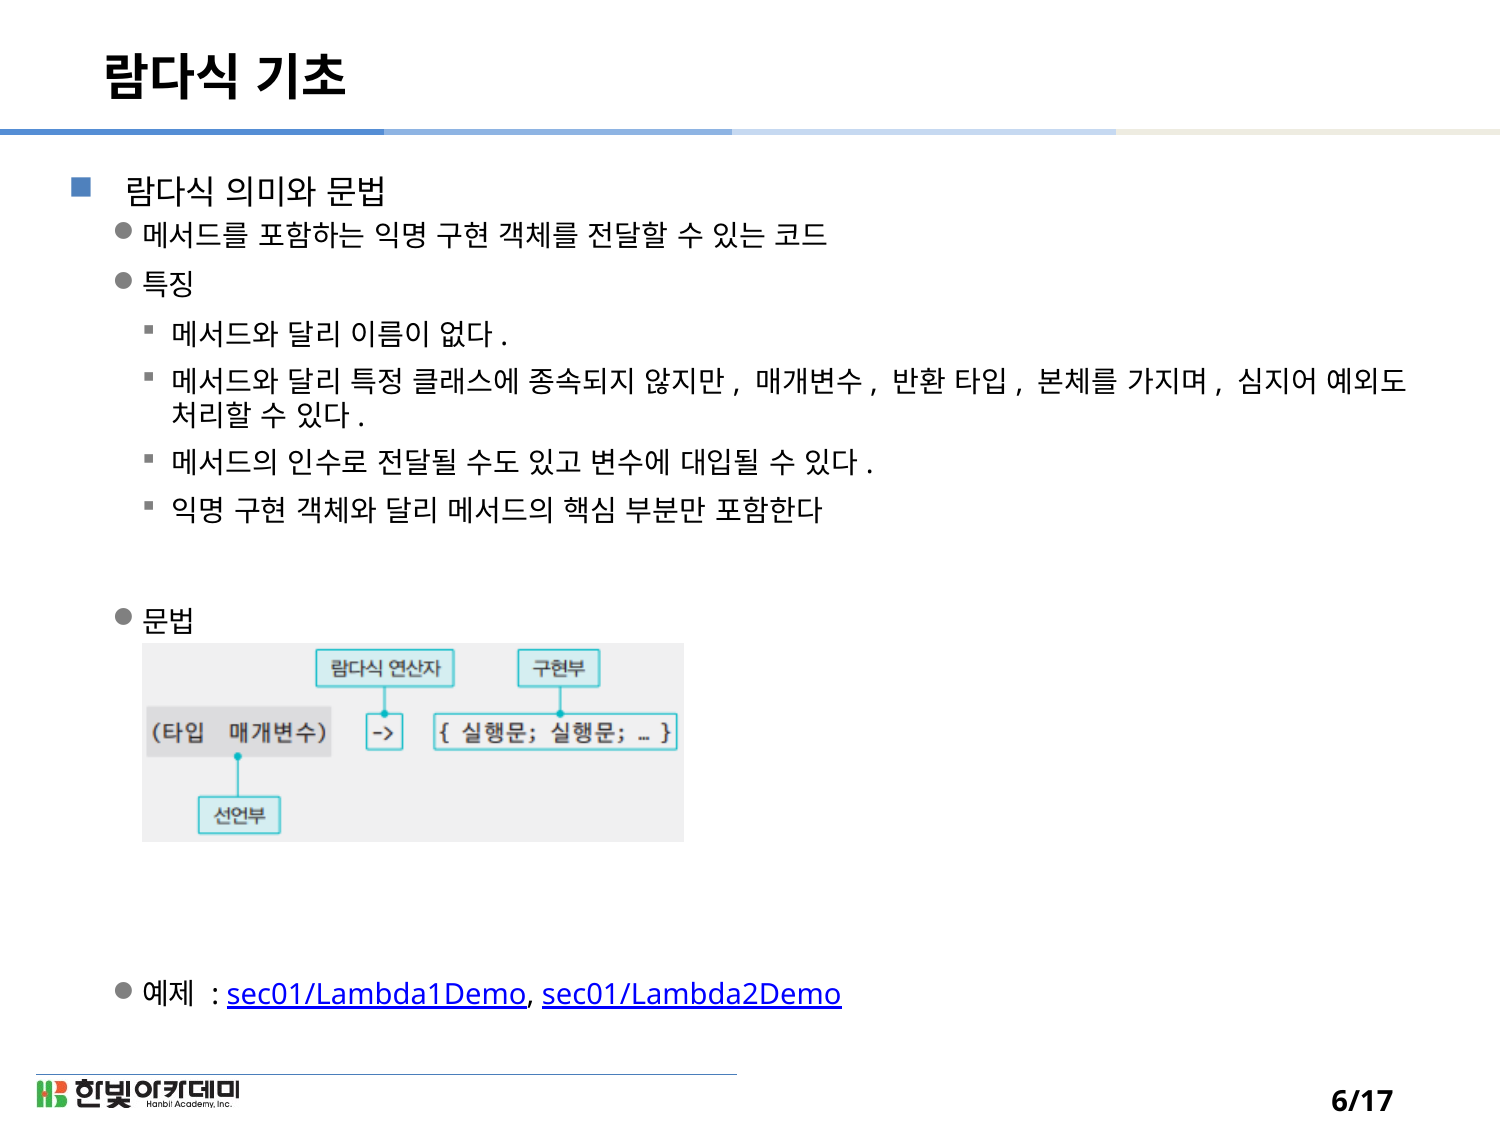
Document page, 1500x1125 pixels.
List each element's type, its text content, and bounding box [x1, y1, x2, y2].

picture [142, 643, 684, 843]
list 람다식 의미와 문법 메서드를 포함하는 익명 구현 객체를 전달할 수 있는 코드 특징 메서드와 달리 이름이 없다. 메서드와 달리 특정 클래스에 종속되지 않지만, 매개변수, 반환 타입, 본체를 가지며, 심지어 예외도 처리할 수 있다. 메서드의 인수로 전달될 수도 있고 변수에 대입될 수 있다. 익명 구현 객체와 달리 메서드의 핵심 부분만 포함한다 문법 예제 : sec01/Lambda1Demo, sec01/Lambda2Demo [53, 144, 1436, 1063]
picture [36, 1079, 239, 1108]
title 람다식 기초 [88, 30, 1330, 121]
